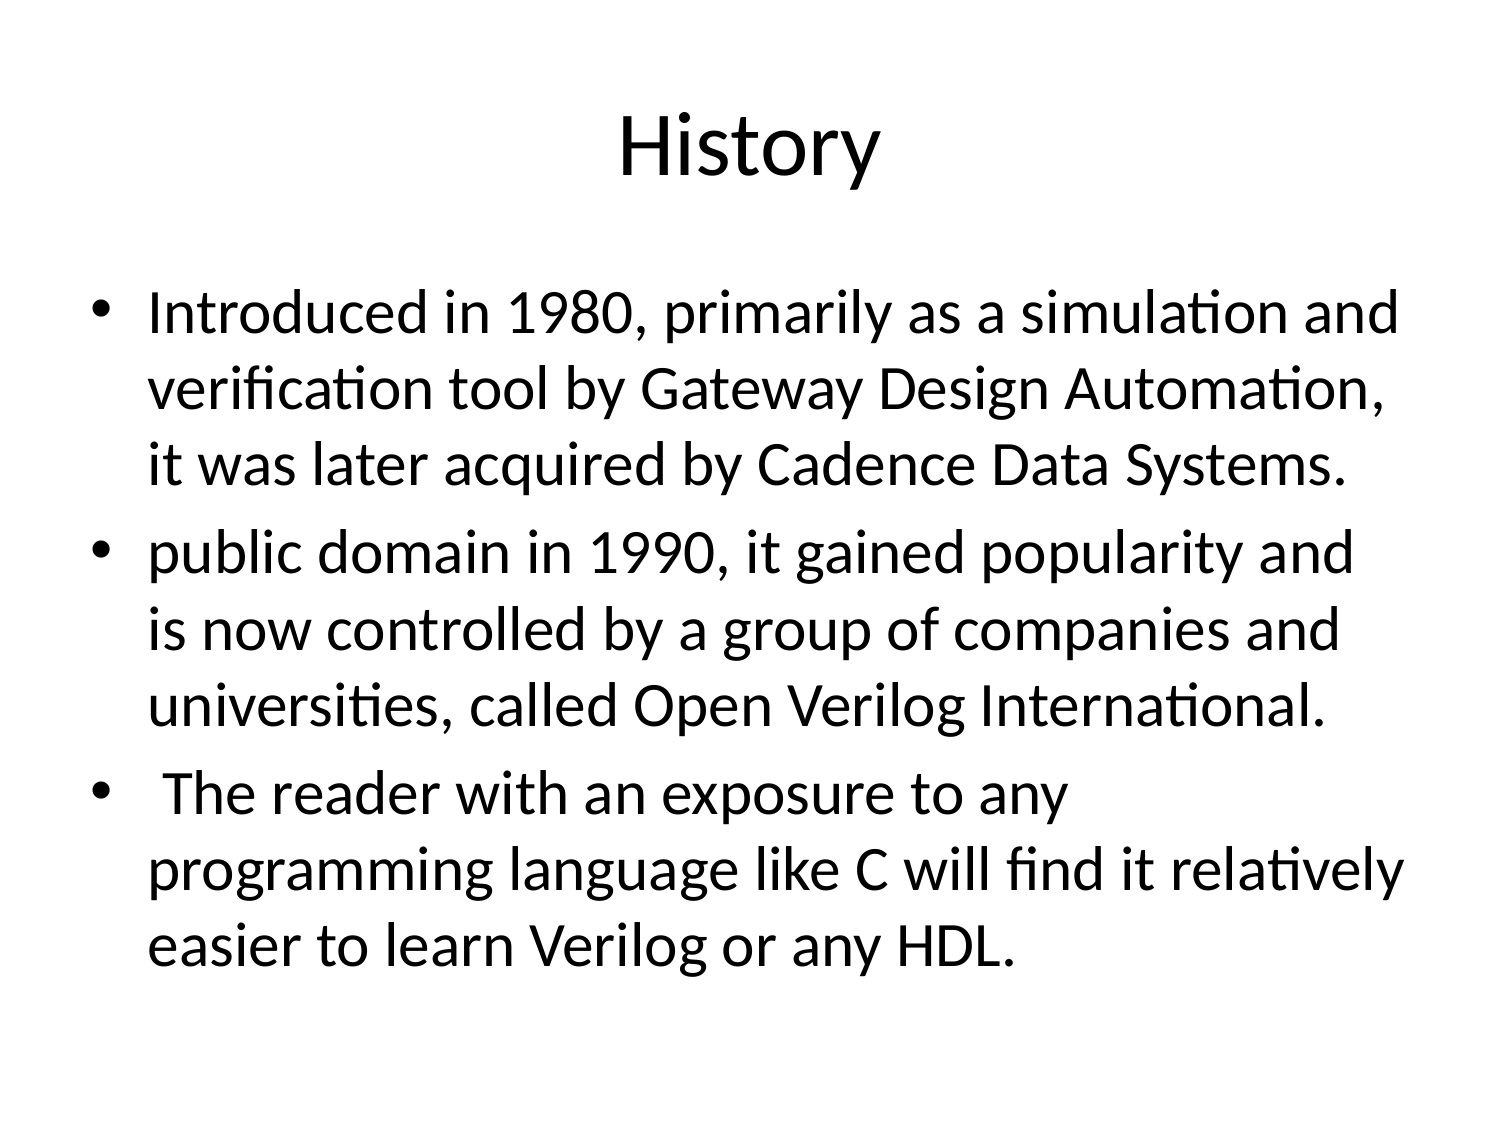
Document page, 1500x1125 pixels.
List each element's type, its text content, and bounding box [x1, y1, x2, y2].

list Introduced in 1980, primarily as a simulation and verification tool by Gateway Design Automation, it was later acquired by Cadence Data Systems. public domain in 1990, it gained popularity and is now controlled by a group of companies and universities, called Open Verilog International. The reader with an exposure to any programming language like C will find it relatively easier to learn Verilog or any HDL. [75, 262, 1425, 1005]
title History [75, 45, 1425, 233]
